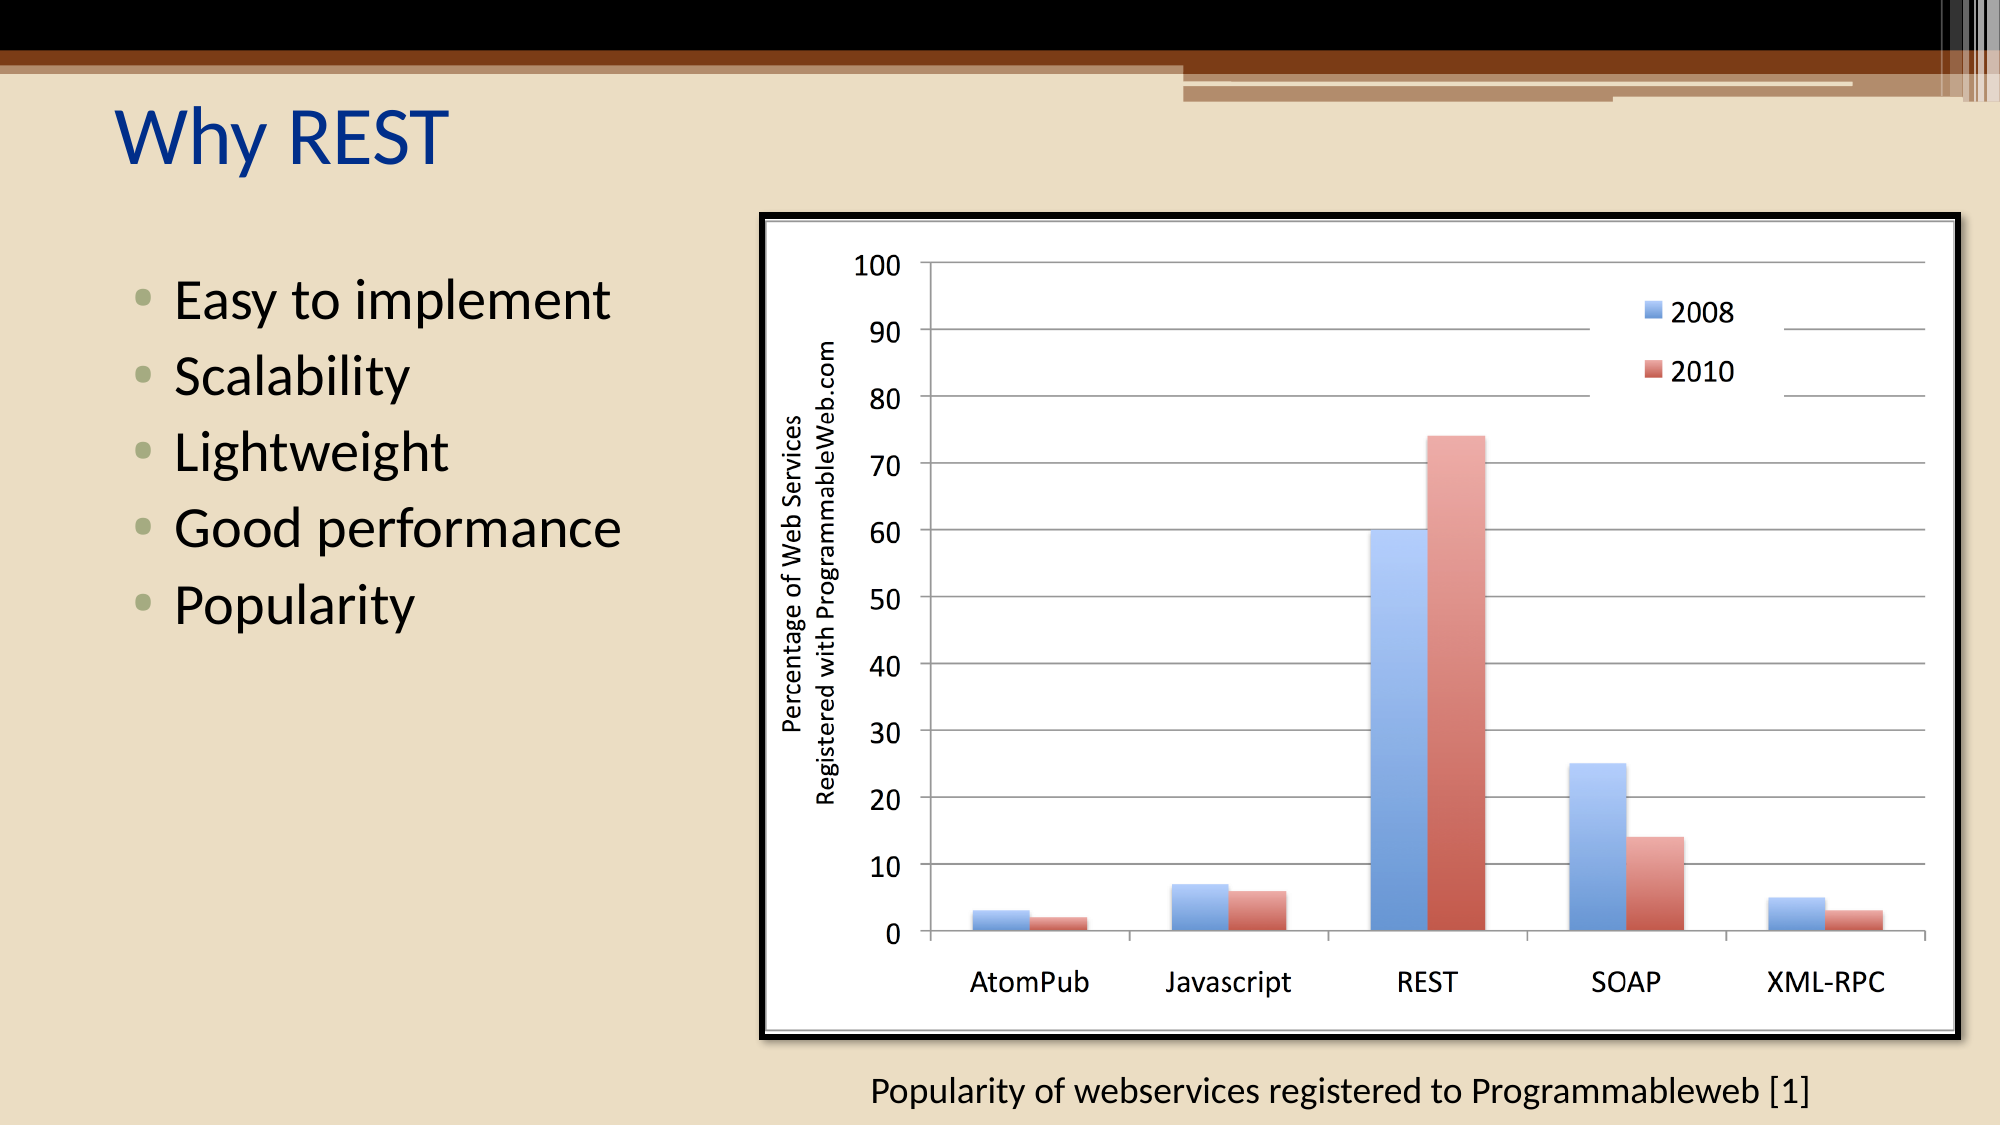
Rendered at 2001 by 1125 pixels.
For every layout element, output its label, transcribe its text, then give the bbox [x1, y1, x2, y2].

list Easy to implement Scalability Lightweight Good performance Popularity [99, 253, 1978, 1082]
text_box Popularity of webservices registered to Programmableweb [1] [855, 1058, 1900, 1119]
picture [764, 218, 1955, 1034]
title Why REST [99, 43, 1900, 219]
